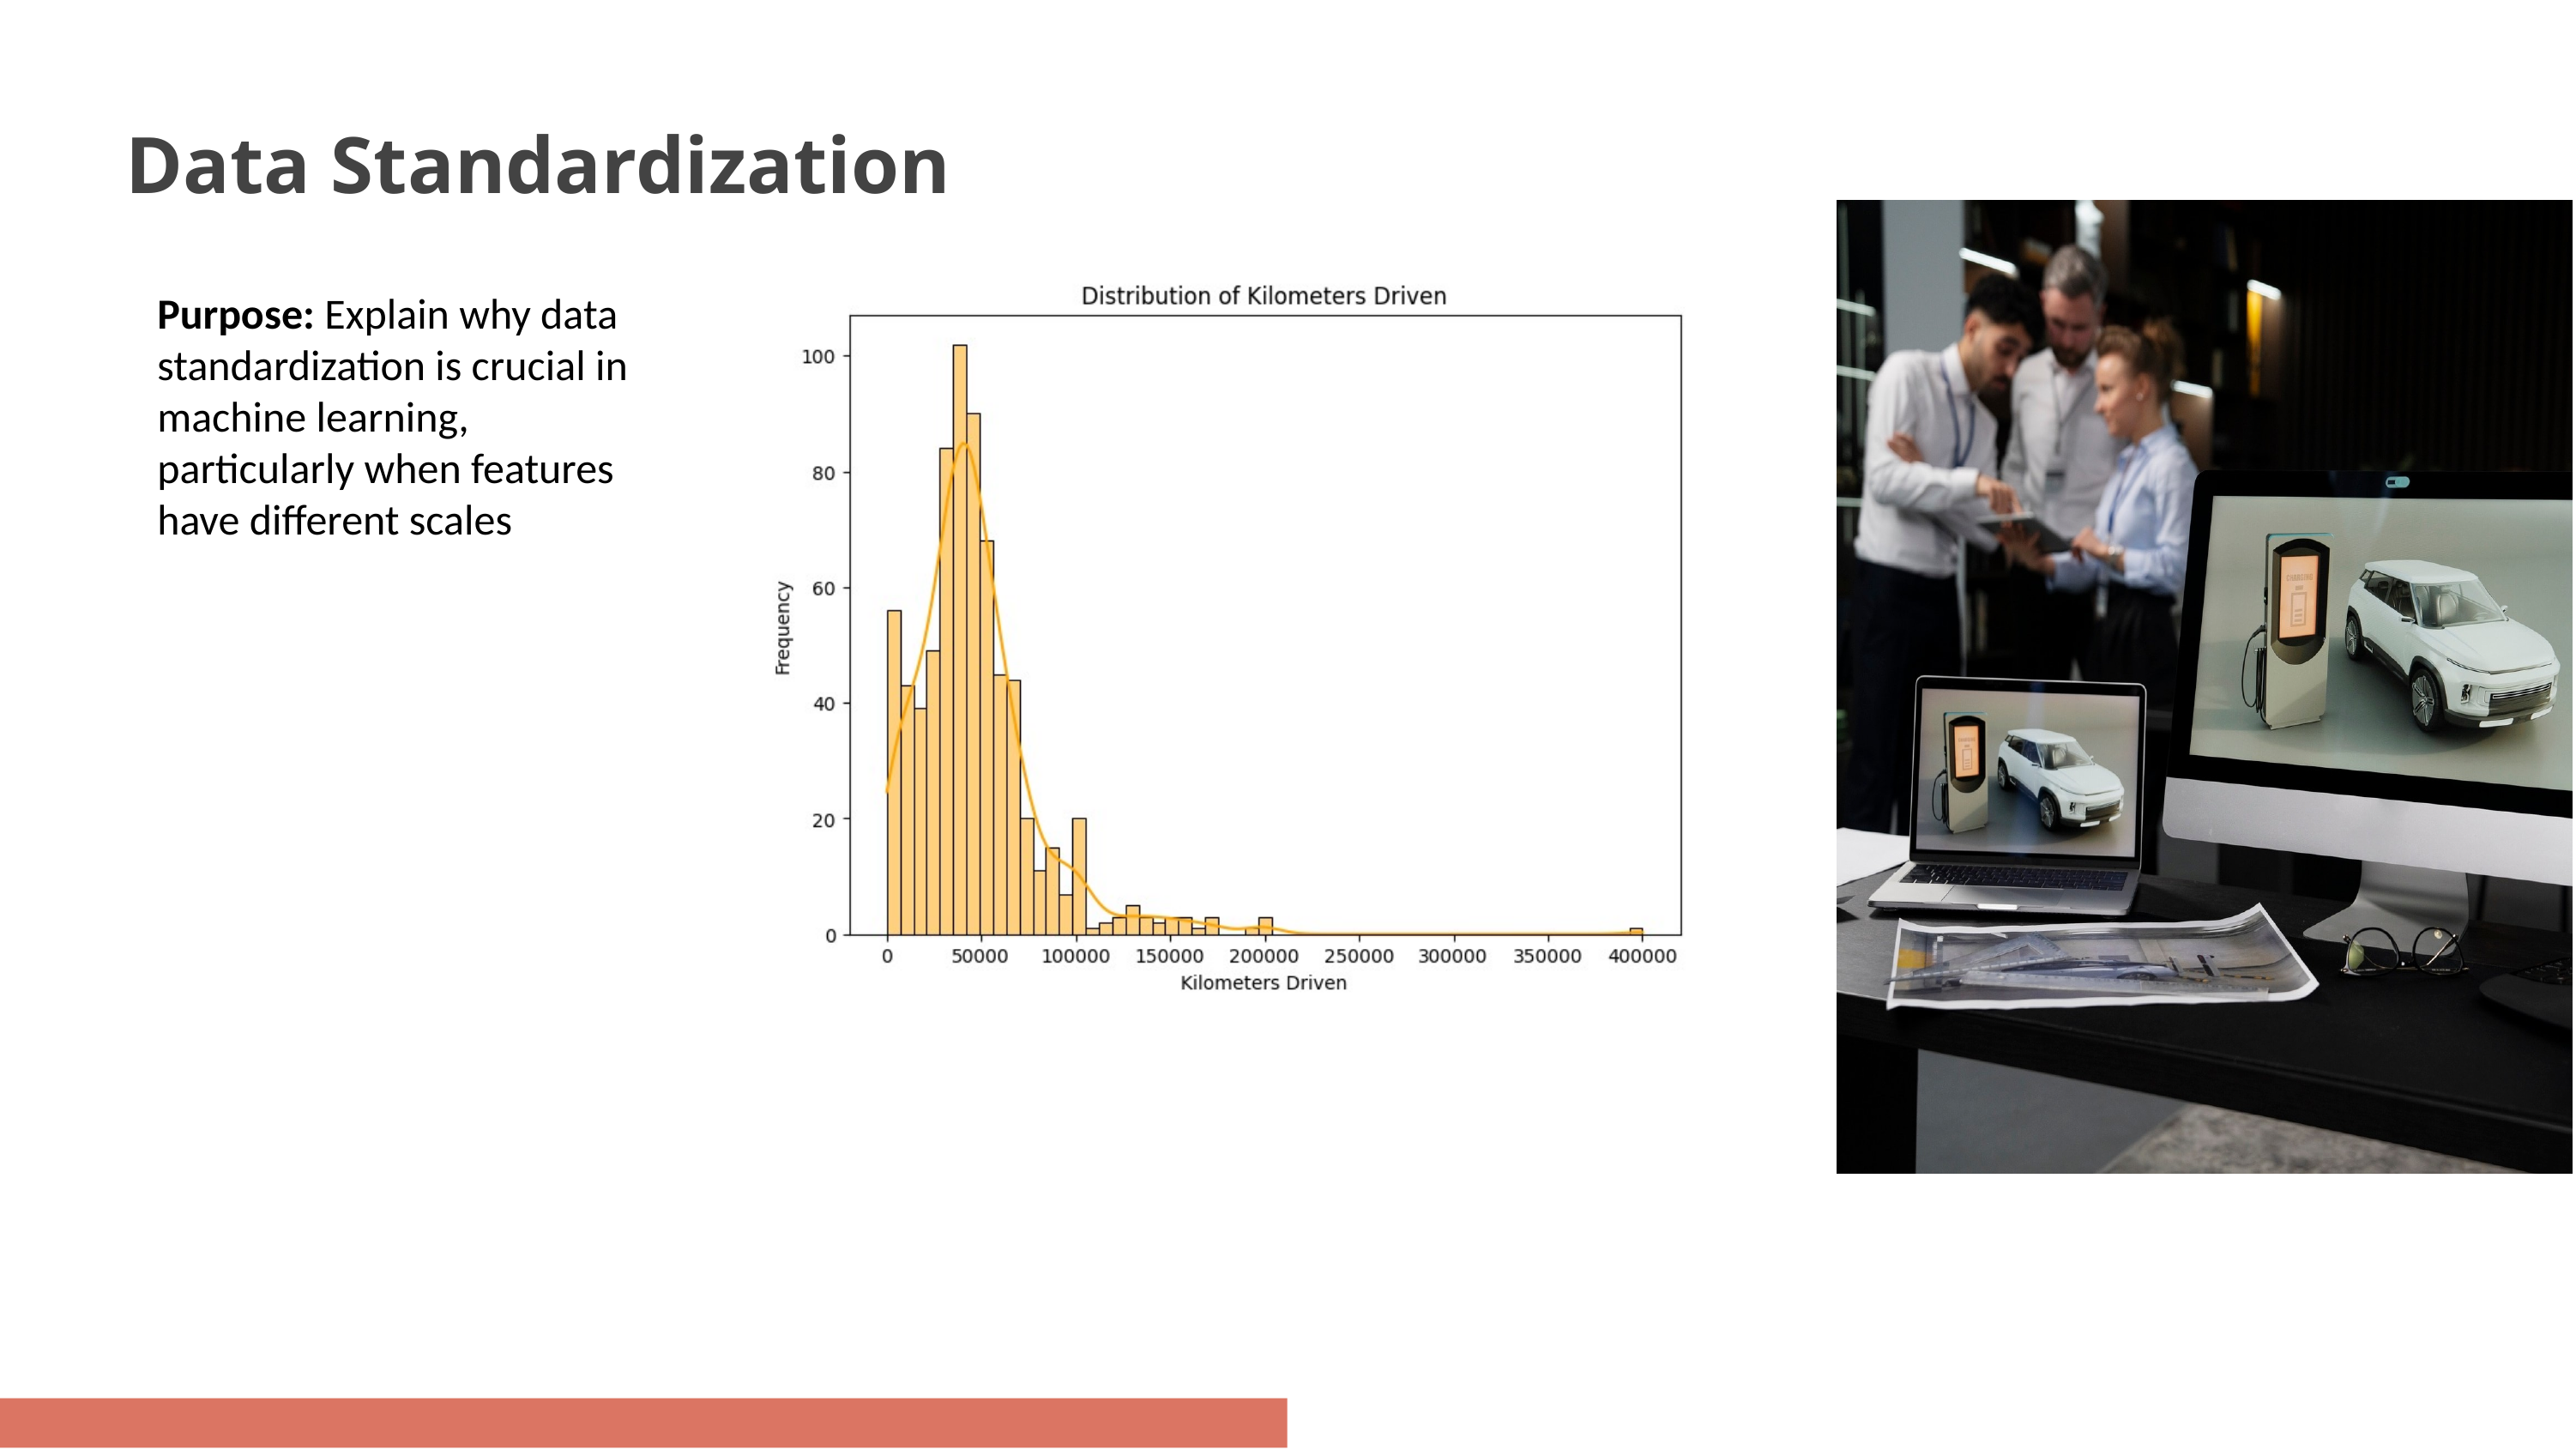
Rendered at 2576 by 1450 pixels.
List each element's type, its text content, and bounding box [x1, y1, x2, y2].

text_box [0, 1398, 1288, 1448]
picture [763, 274, 1692, 1001]
picture [1837, 200, 2573, 1175]
title Data Standardization [124, 113, 1440, 358]
text_box Purpose: Explain why data standardization is crucial in machine learning, particularly when features have different scales [144, 279, 671, 851]
